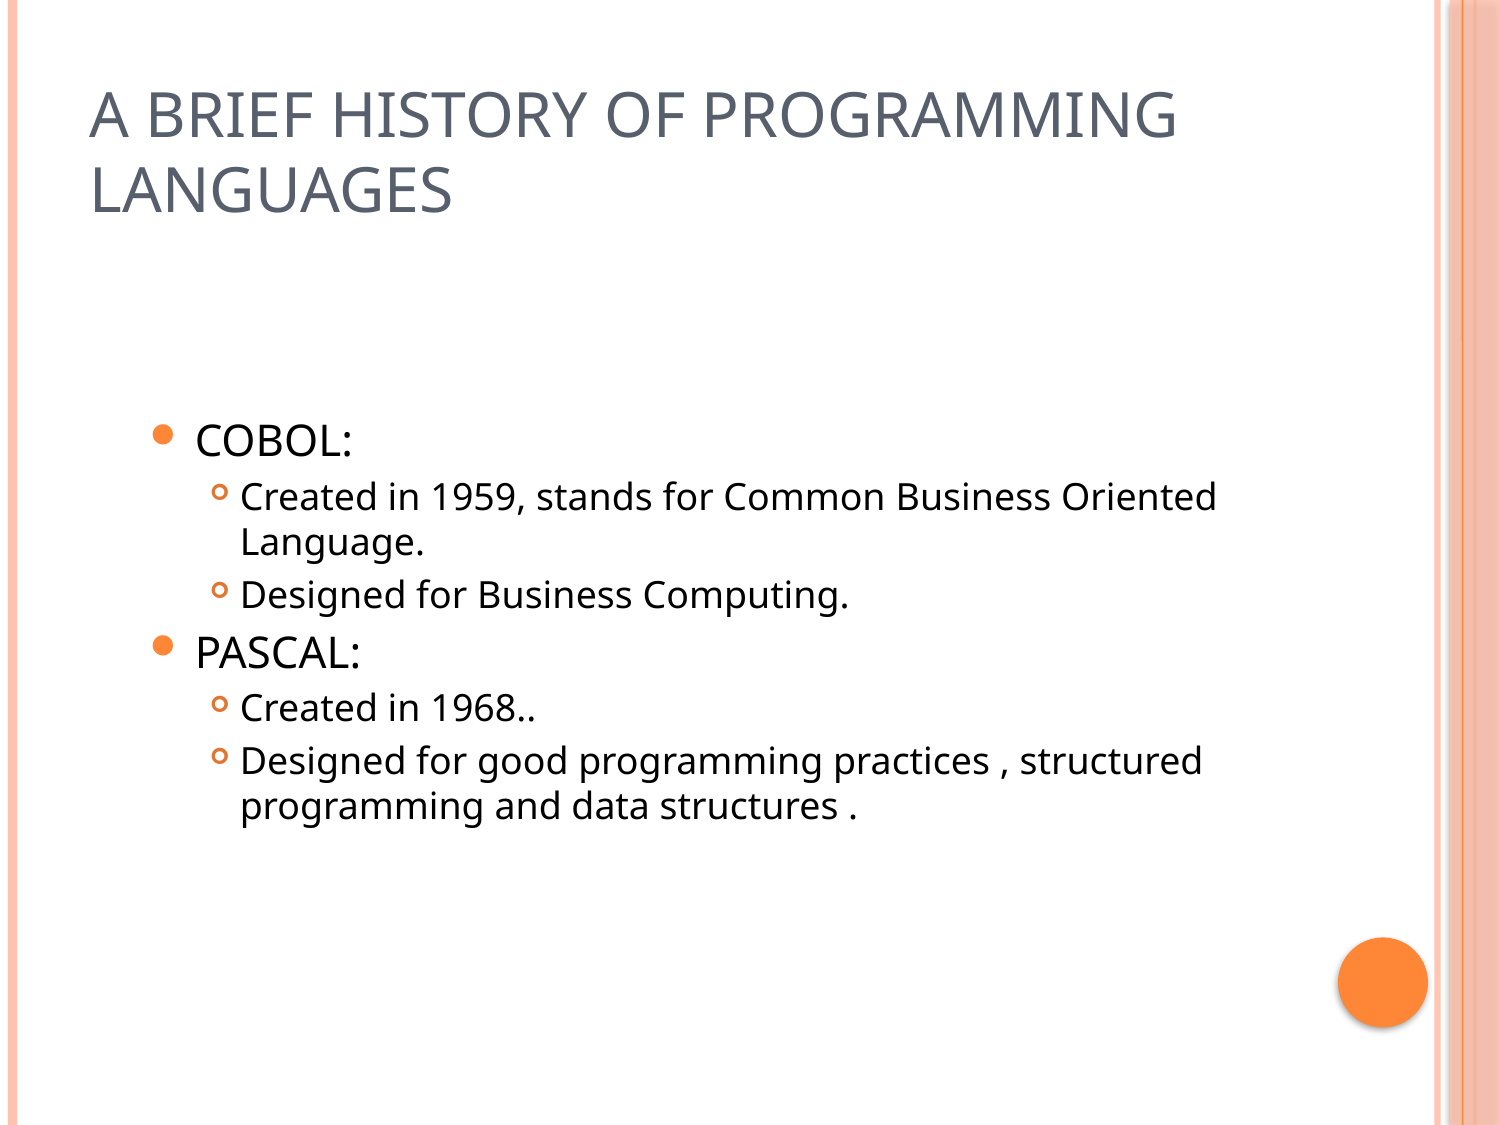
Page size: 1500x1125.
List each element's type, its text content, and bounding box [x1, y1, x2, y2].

list COBOL: Created in 1959, stands for Common Business Oriented Language. Designed for Business Computing. PASCAL: Created in 1968.. Designed for good programming practices , structured programming and data structures . [75, 262, 1300, 1062]
title A brief history of programming languages [75, 45, 1300, 233]
